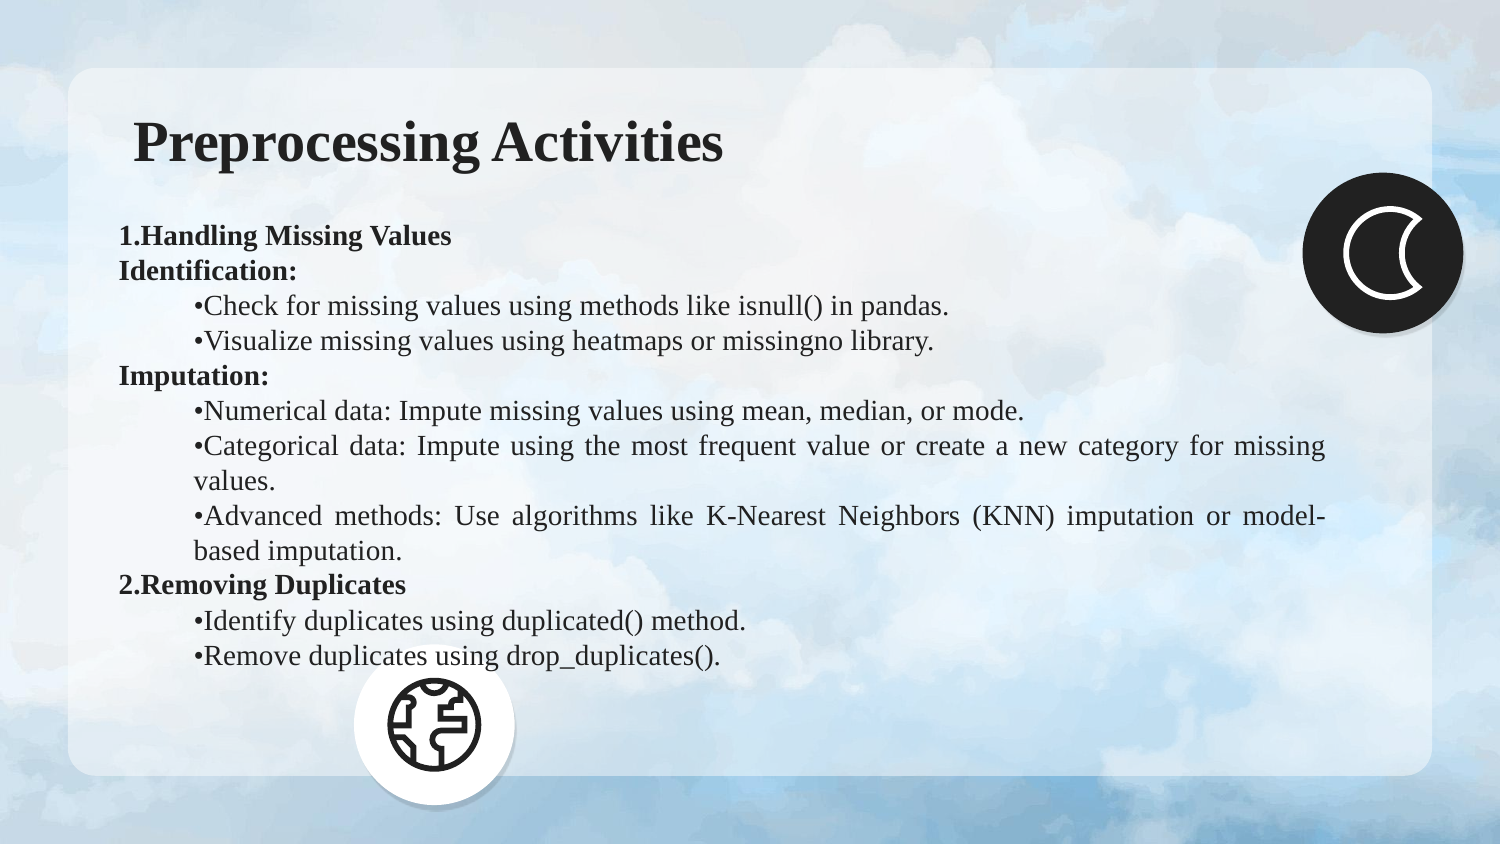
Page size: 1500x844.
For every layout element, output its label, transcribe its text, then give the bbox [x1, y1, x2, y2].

title Preprocessing Activities [118, 88, 1382, 183]
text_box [353, 644, 515, 806]
list 1.Handling Missing Values Identification: •Check for missing values using methods like isnull() in pandas. •Visualize missing values using heatmaps or missingno library. Imputation: •Numerical data: Impute missing values using mean, median, or mode. •Categorical data: Impute using the most frequent value or create a new category for missing values. •Advanced methods: Use algorithms like K-Nearest Neighbors (KNN) imputation or model-based imputation. 2.Removing Duplicates •Identify duplicates using duplicated() method. •Remove duplicates using drop_duplicates(). [78, 201, 1343, 841]
picture [0, 0, 1500, 844]
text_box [1302, 172, 1464, 334]
